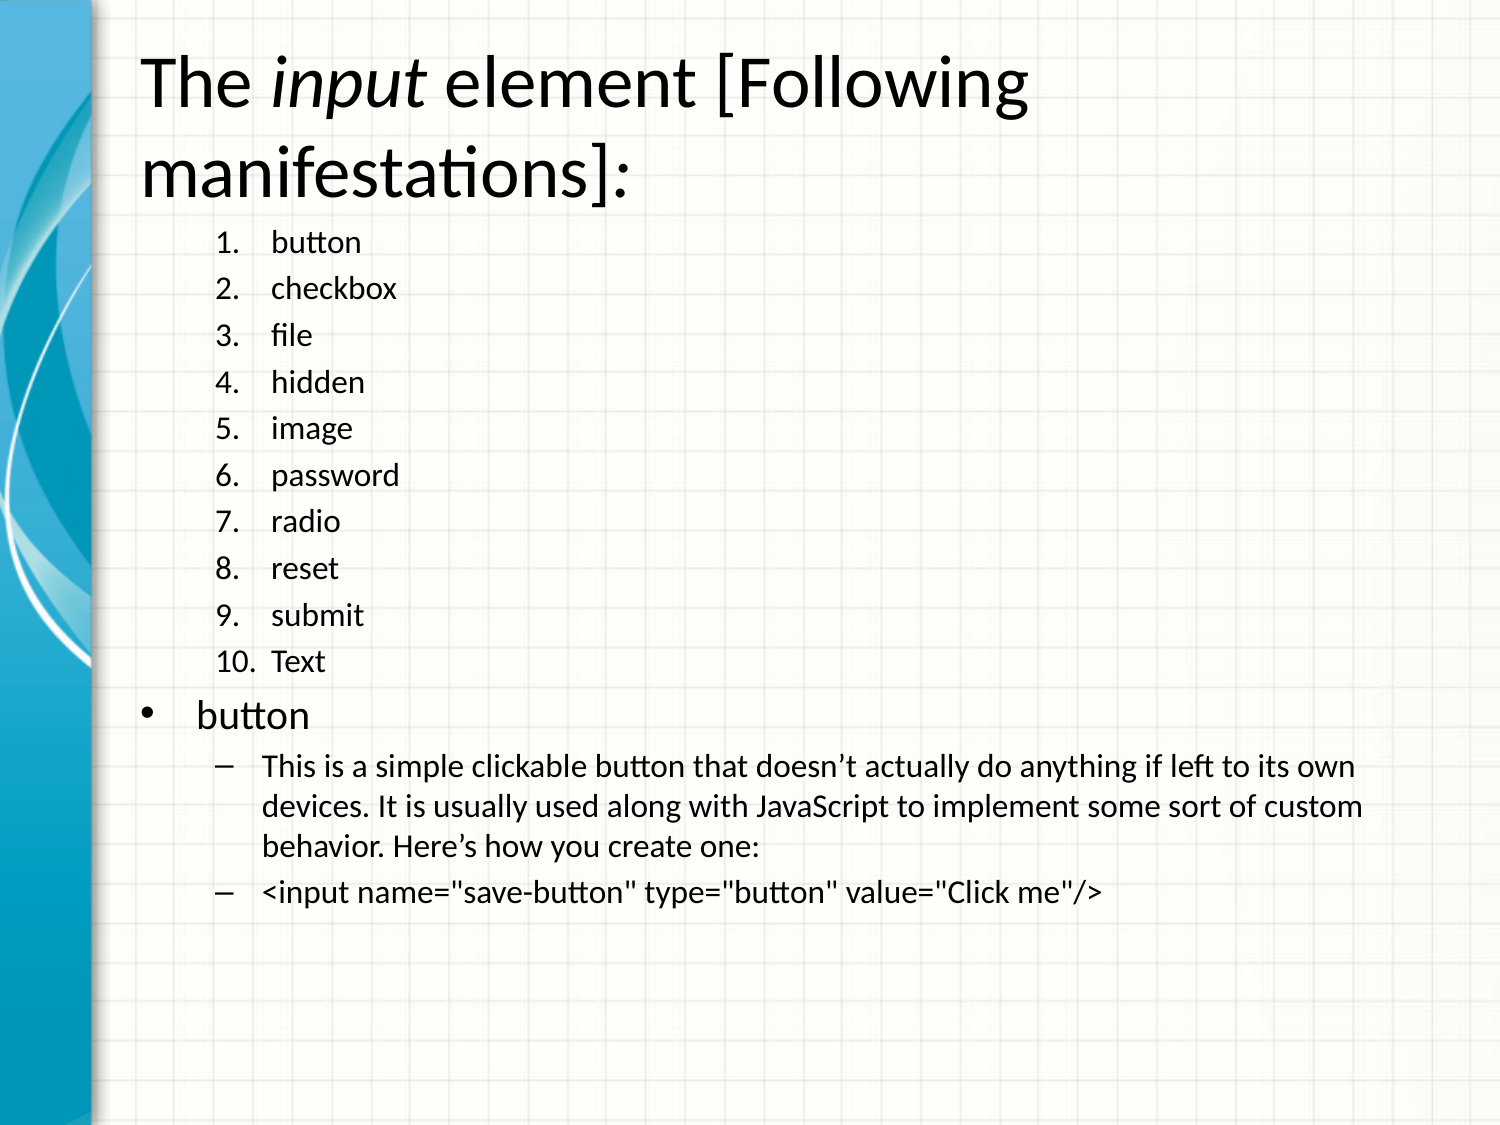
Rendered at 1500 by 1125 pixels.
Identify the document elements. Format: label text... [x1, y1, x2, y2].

list button checkbox file hidden image password radio reset submit Text button This is a simple clickable button that doesn’t actually do anything if left to its own devices. It is usually used along with JavaScript to implement some sort of custom behavior. Here’s how you create one: <input name="save-button" type="button" value="Click me"/> [125, 212, 1450, 1000]
title The input element [Following manifestations]: [125, 44, 1450, 200]
picture [0, 0, 1500, 1125]
